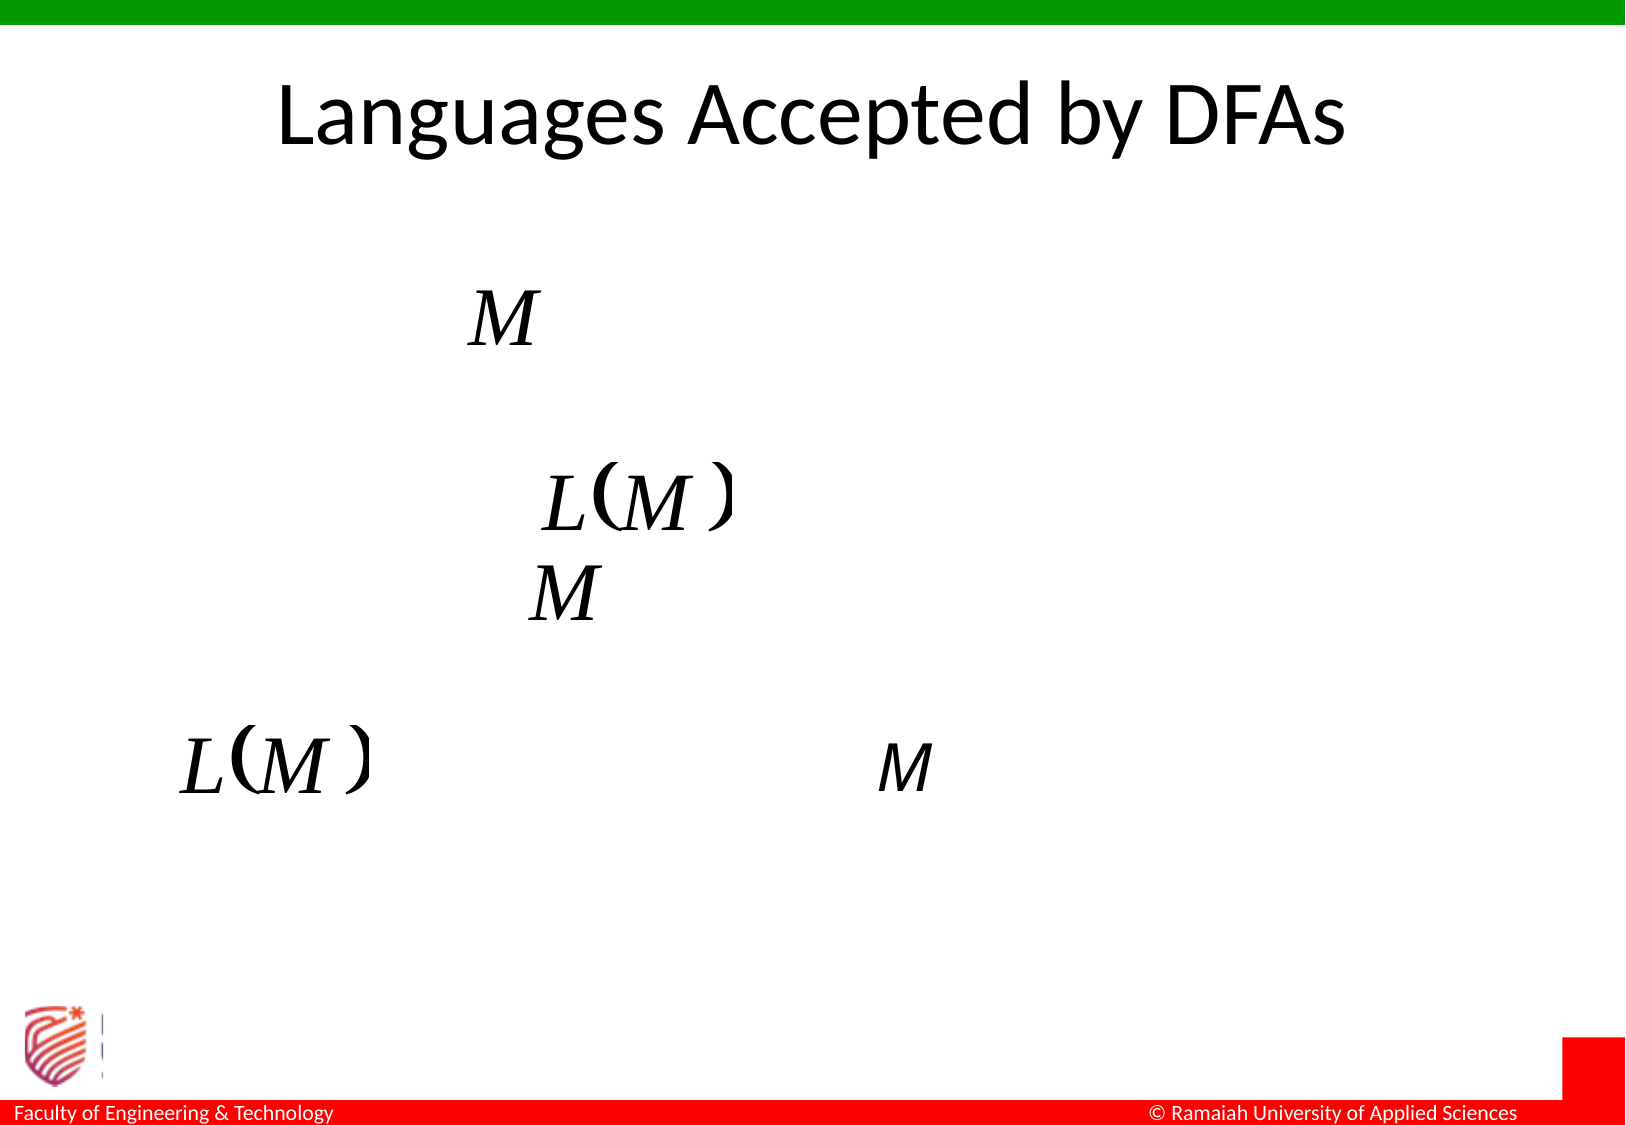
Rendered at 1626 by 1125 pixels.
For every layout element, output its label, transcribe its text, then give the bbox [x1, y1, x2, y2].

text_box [537, 462, 732, 554]
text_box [874, 737, 944, 801]
title Languages Accepted by DFAs [81, 45, 1544, 233]
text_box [174, 724, 369, 817]
picture [24, 1006, 104, 1087]
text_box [524, 560, 615, 626]
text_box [464, 285, 555, 351]
